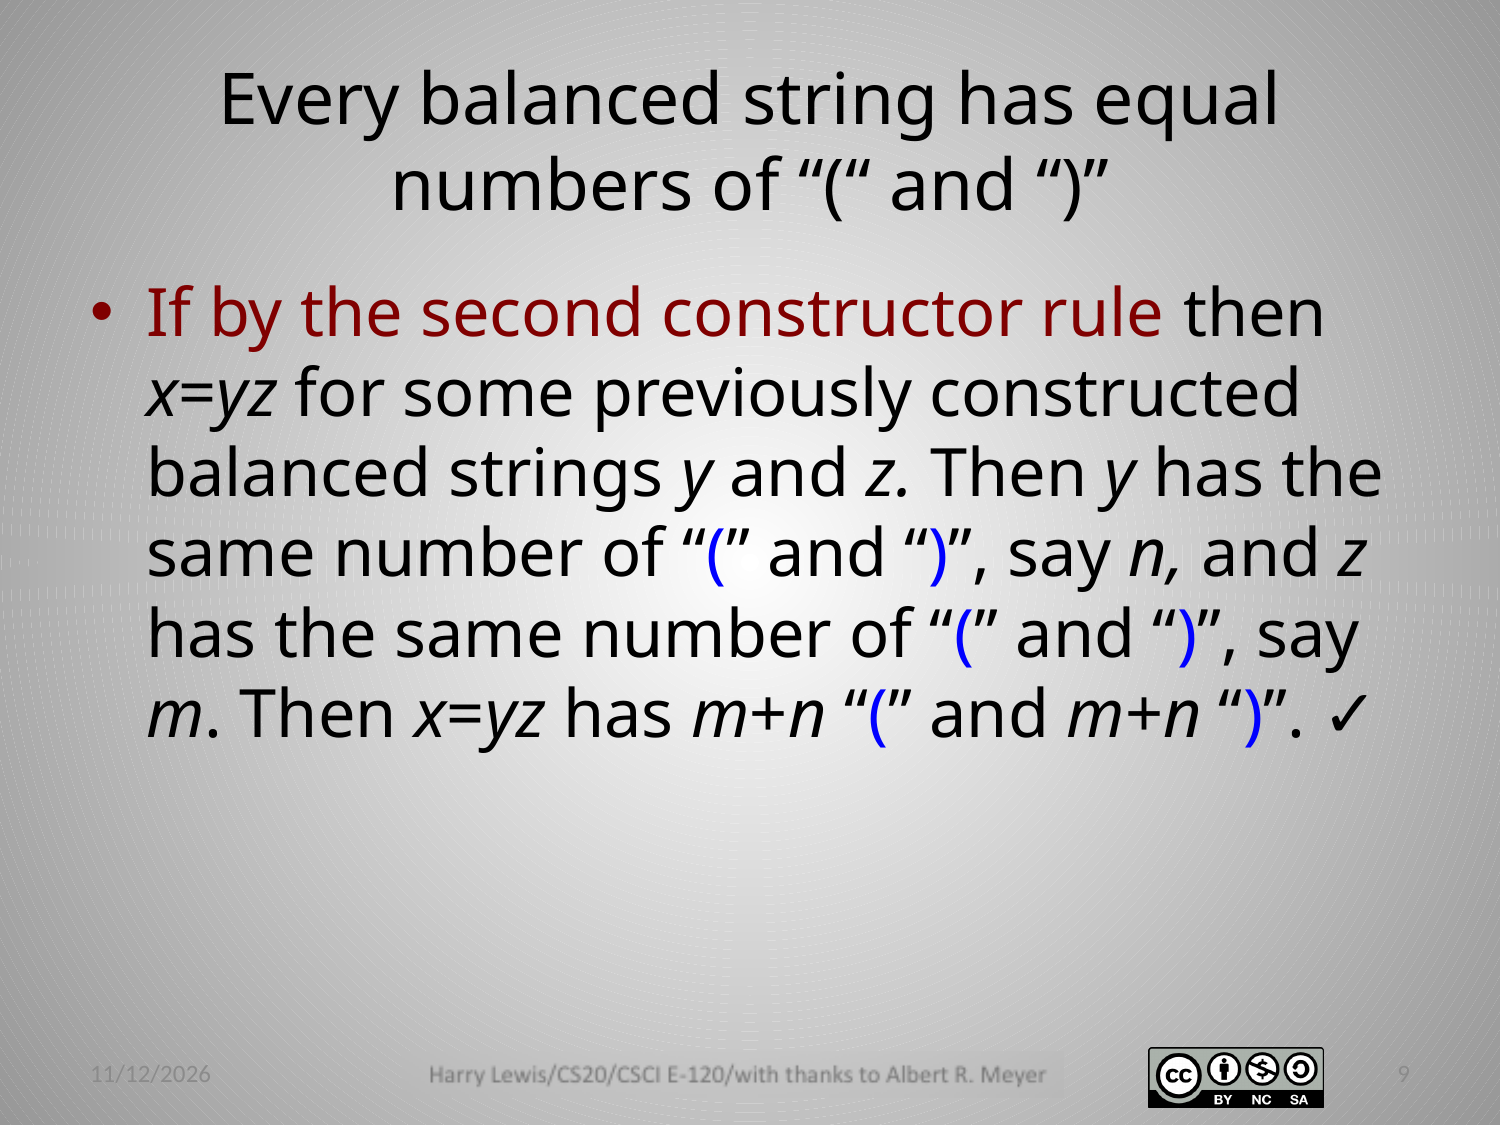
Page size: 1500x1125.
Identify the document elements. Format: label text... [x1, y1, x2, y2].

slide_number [75, 1042, 425, 1103]
list If by the second constructor rule then x=yz for some previously constructed balanced strings y and z. Then y has the same number of “(” and “)”, say n, and z has the same number of “(” and “)”, say m. Then x=yz has m+n “(” and m+n “)”. ✓ [75, 262, 1425, 1005]
picture [425, 1051, 1064, 1098]
title Every balanced string has equal numbers of “(“ and “)” [75, 45, 1425, 233]
slide_number 9 [1074, 1042, 1425, 1103]
picture [1148, 1103, 1324, 1108]
